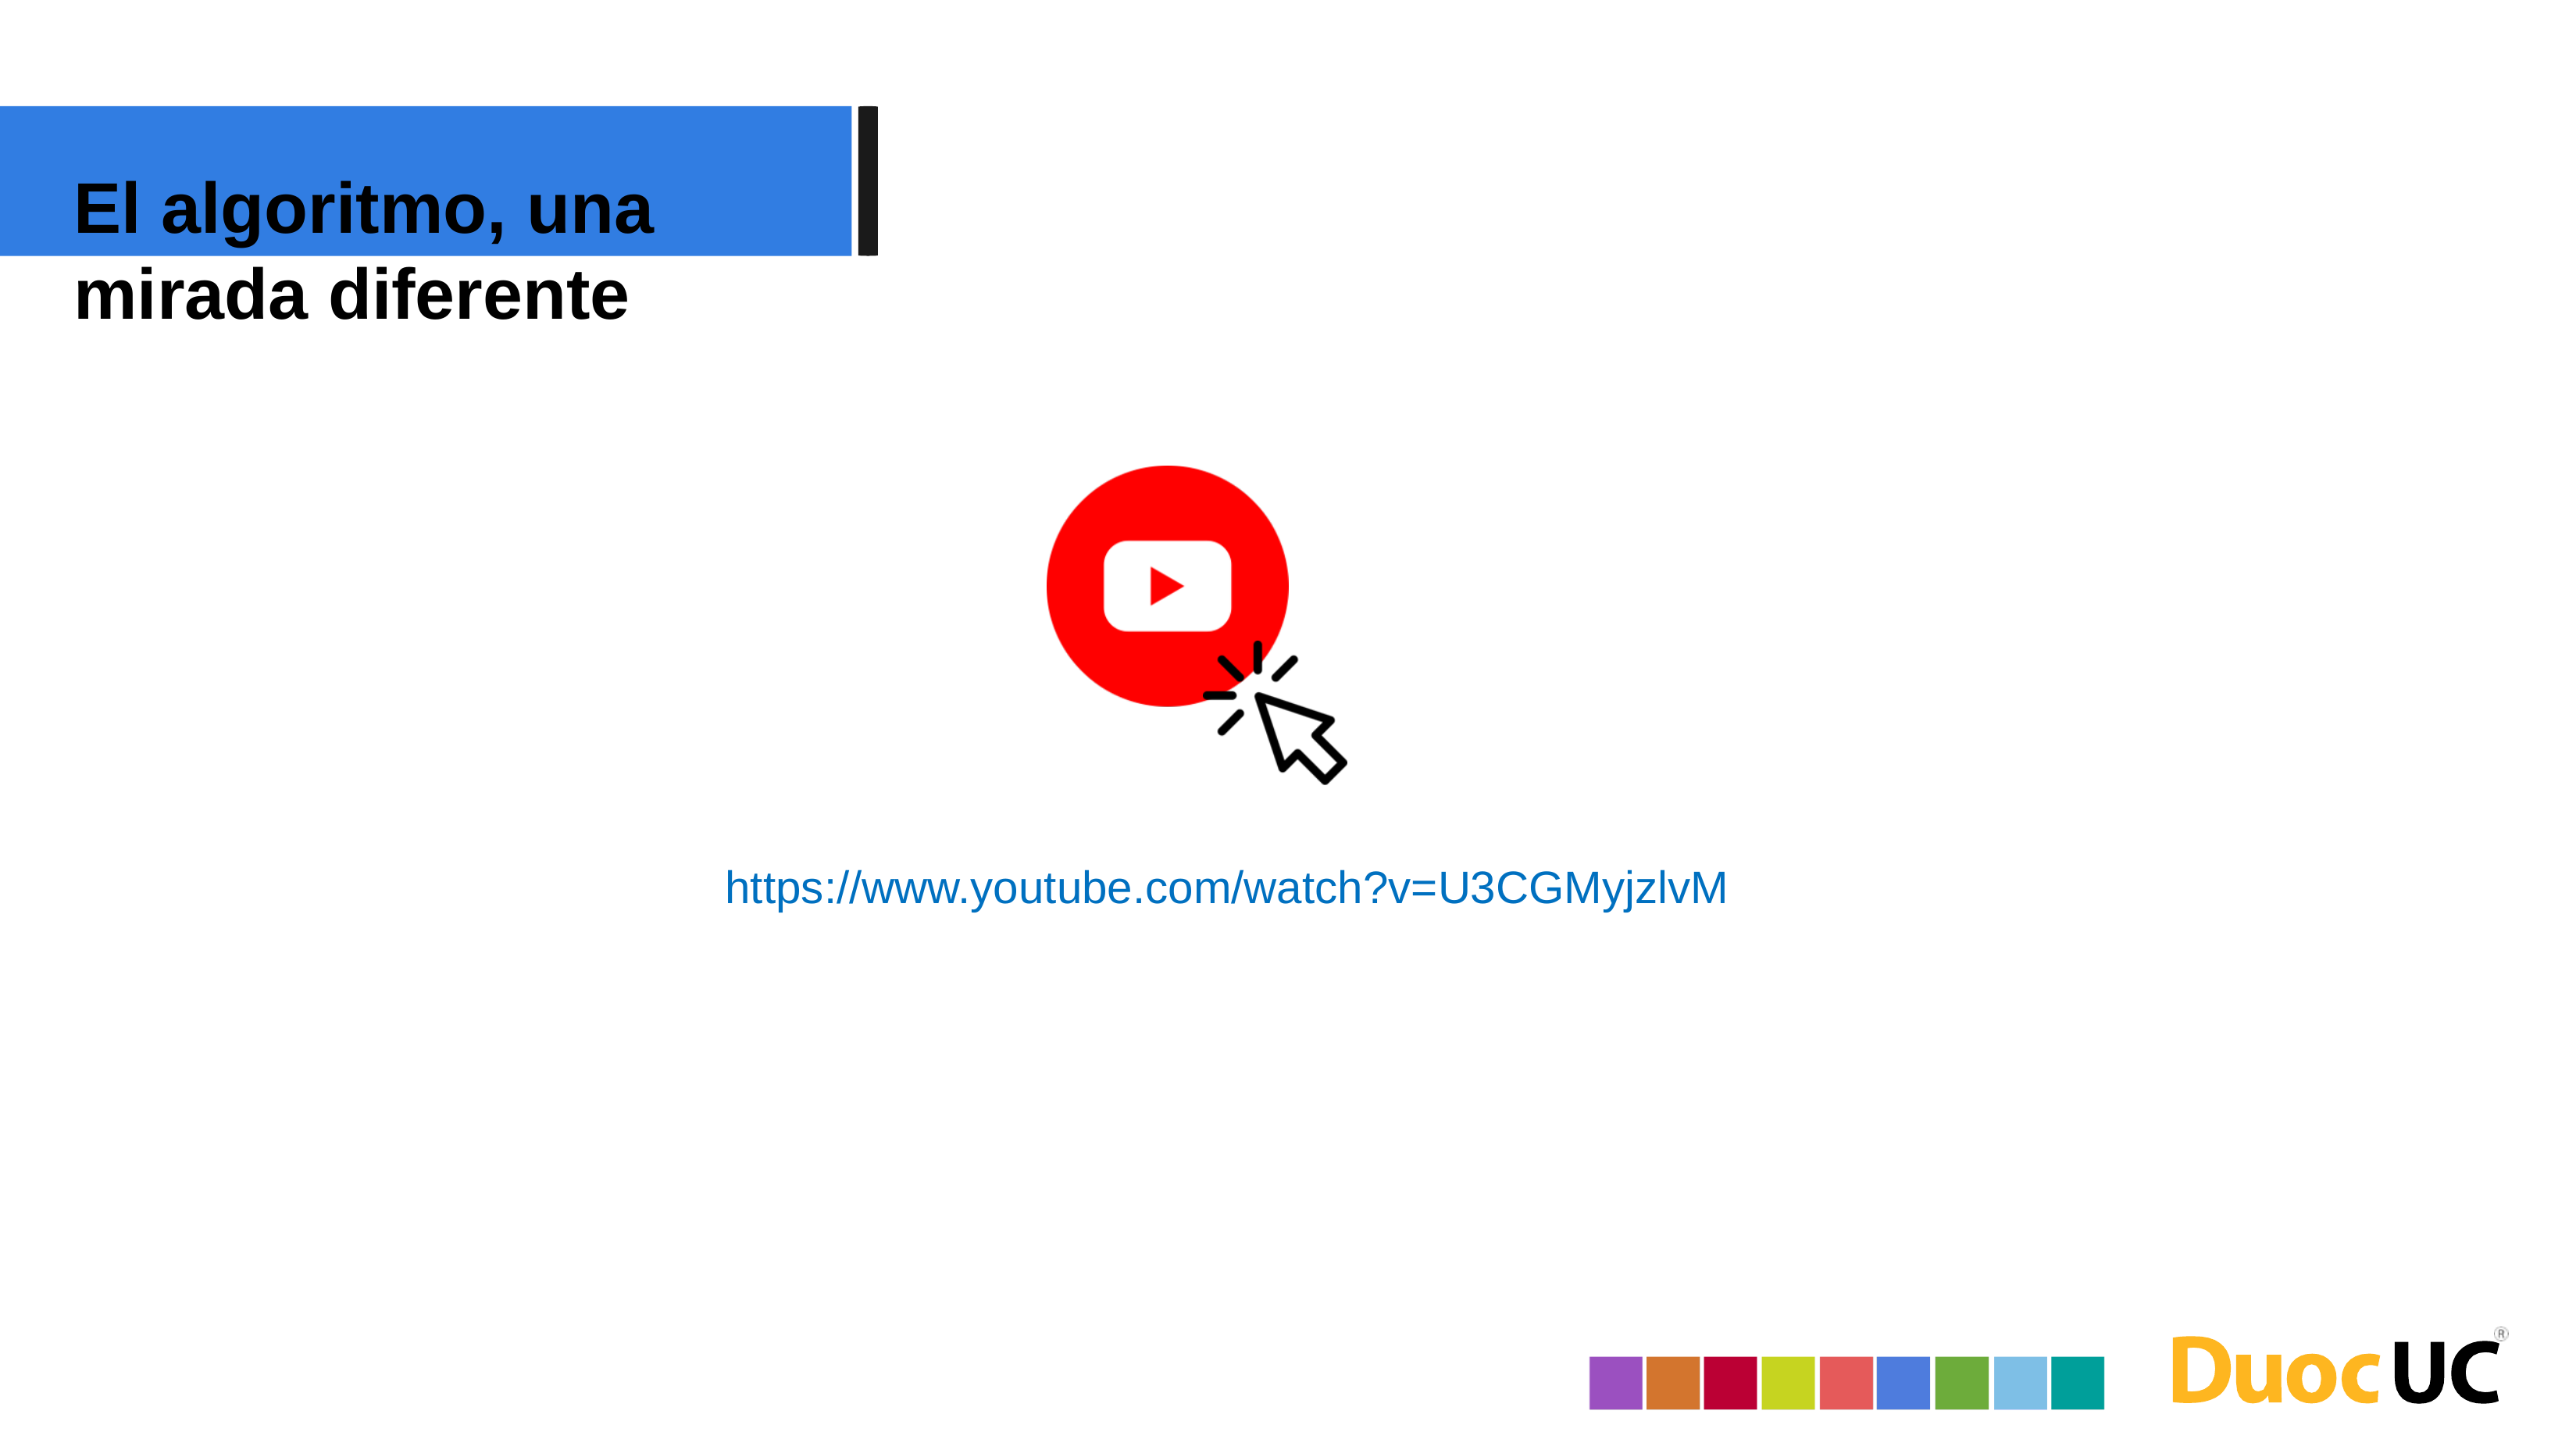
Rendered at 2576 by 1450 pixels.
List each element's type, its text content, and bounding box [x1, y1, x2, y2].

picture [2494, 1327, 2509, 1341]
text_box https://www.youtube.com/watch?v=U3CGMyjzlvM [713, 852, 1742, 919]
picture [1579, 1327, 2121, 1434]
list El algoritmo, una mirada diferente [73, 161, 800, 991]
picture [1046, 465, 1347, 786]
